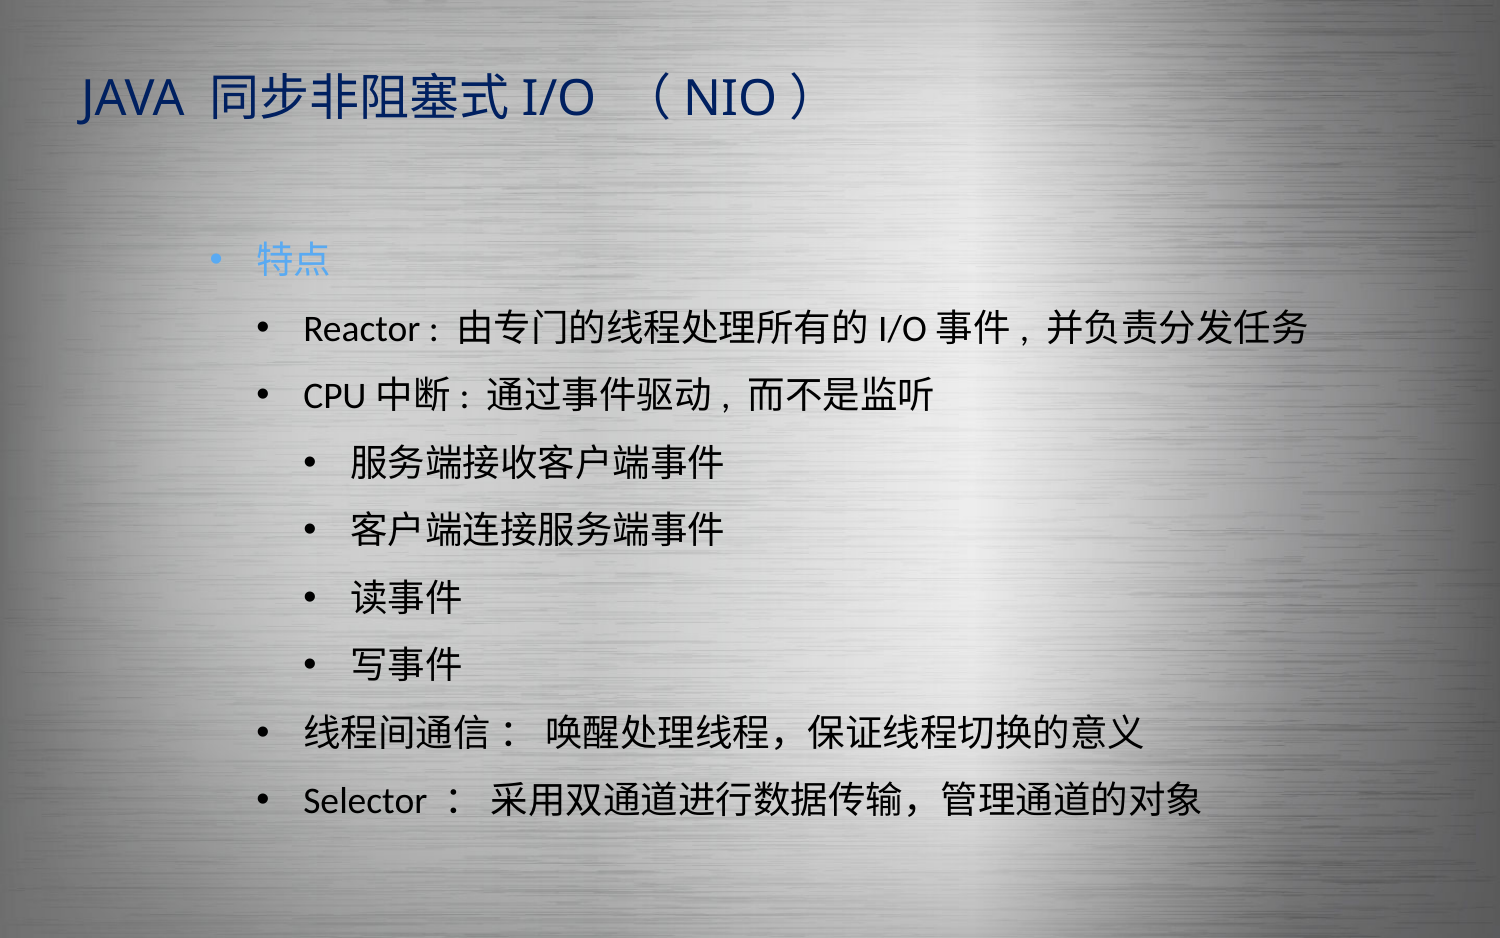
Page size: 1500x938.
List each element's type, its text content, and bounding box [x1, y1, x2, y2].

picture [0, 0, 1500, 938]
text_box 特点 Reactor : 由专门的线程处理所有的I/O事件, 并负责分发任务 CPU中断: 通过事件驱动, 而不是监听 服务端接收客户端事件 客户端连接服务端事件 读事件 写事件 线程间通信 ： 唤醒处理线程，保证线程切换的意义 Selector ： 采用双通道进行数据传输，管理通道的对象 [194, 206, 1353, 829]
text_box JAVA 同步非阻塞式I/O （NIO） [66, 58, 854, 134]
